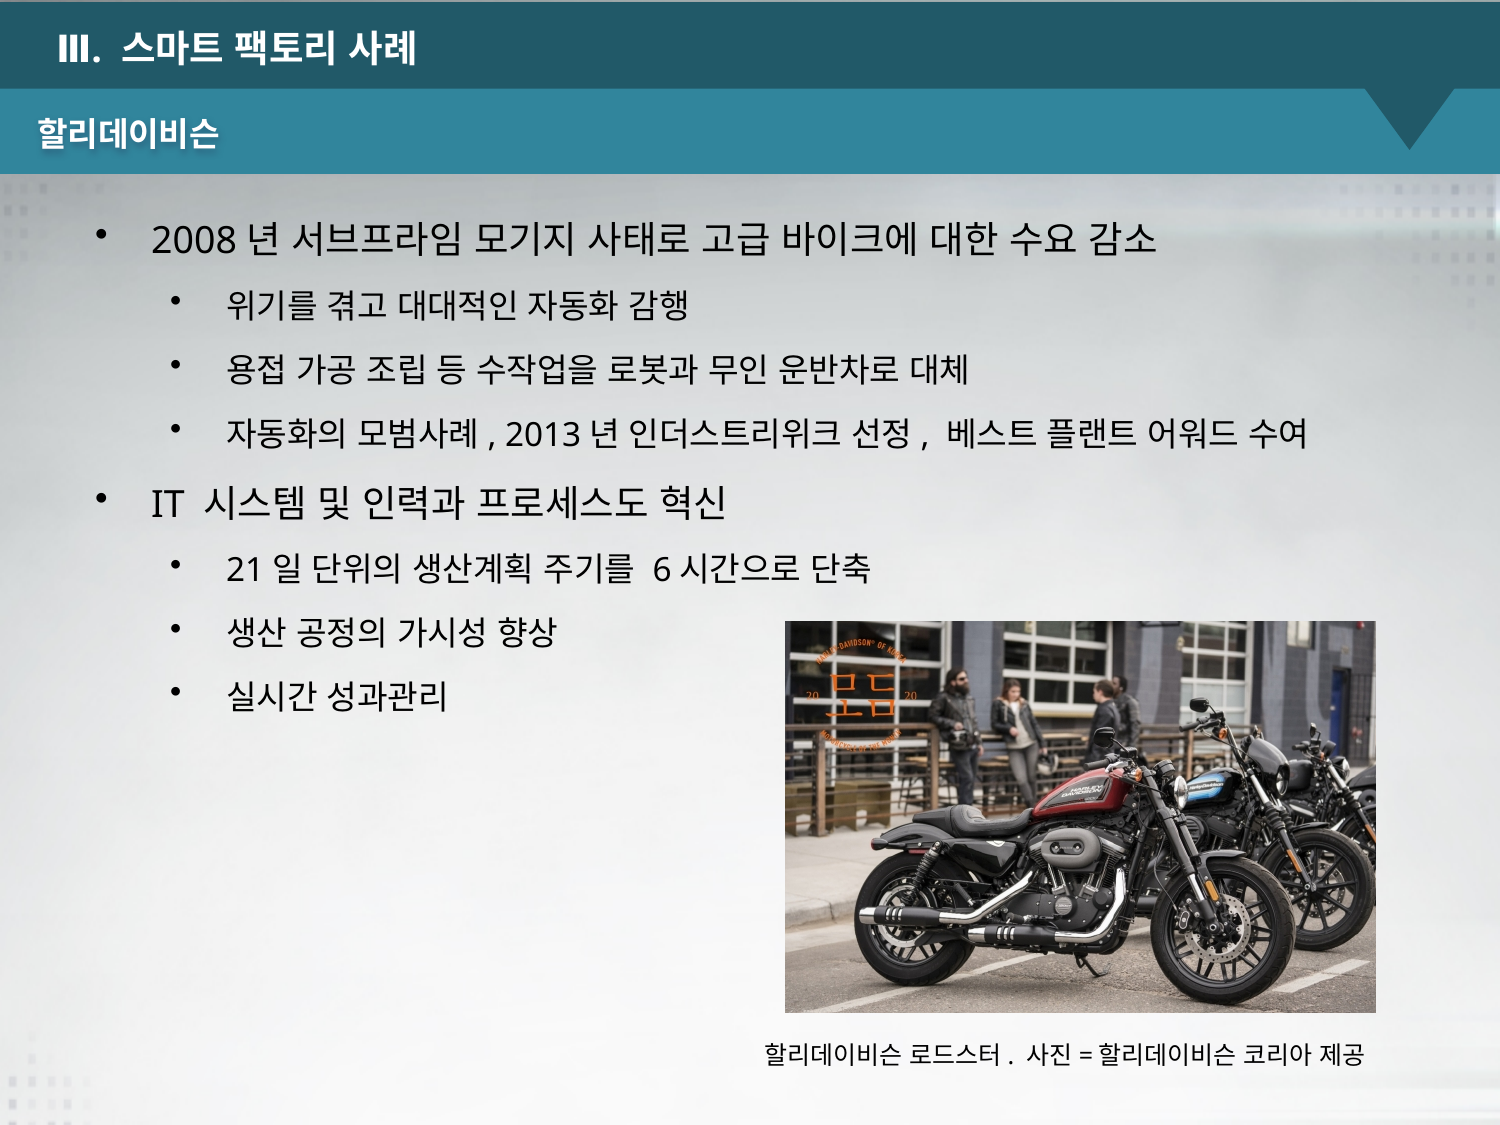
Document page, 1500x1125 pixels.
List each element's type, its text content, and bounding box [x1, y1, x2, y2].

title 할리데이비슨 [17, 93, 1357, 166]
text_box 2008년 서브프라임 모기지 사태로 고급 바이크에 대한 수요 감소 위기를 겪고 대대적인 자동화 감행 용접 가공 조립 등 수작업을 로봇과 무인 운반차로 대체 자동화의 모범사례, 2013년 인더스트리위크 선정, 베스트 플랜트 어워드 수여 IT 시스템 및 인력과 프로세스도 혁신 21일 단위의 생산계획 주기를 6시간으로 단축 생산 공정의 가시성 향상 실시간 성과관리 [80, 181, 1420, 724]
text_box 할리데이비슨 로드스터. 사진=할리데이비슨 코리아 제공 [749, 1031, 1500, 1077]
text_box Ⅲ. 스마트 팩토리 사례 [41, 17, 433, 78]
picture [0, 174, 1500, 1125]
